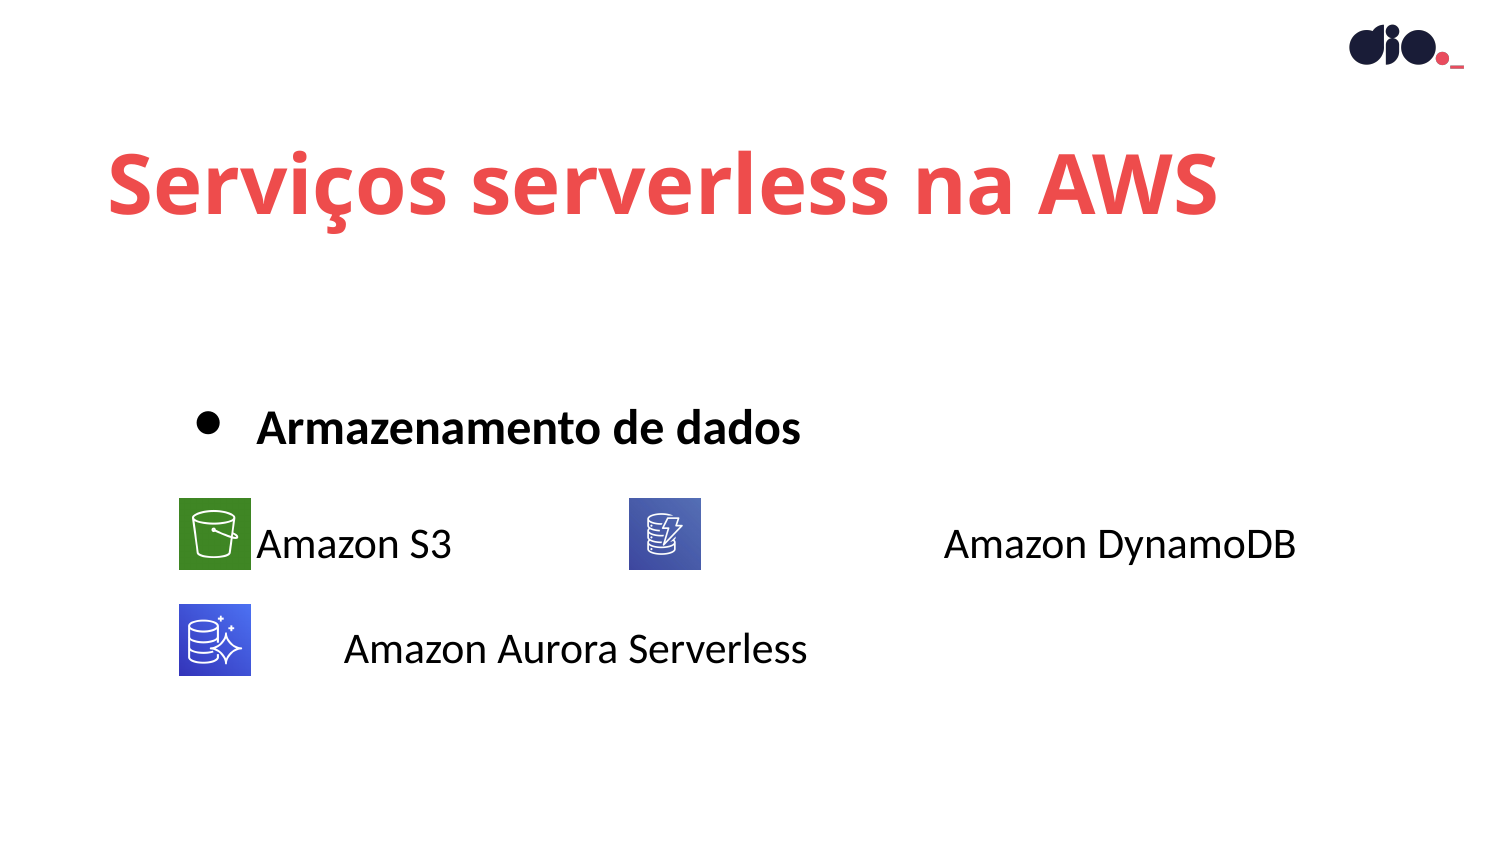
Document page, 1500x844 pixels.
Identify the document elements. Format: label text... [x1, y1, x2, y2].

picture [1334, 15, 1474, 78]
text_box Armazenamento de dados Amazon S3 Amazon DynamoDB Amazon Aurora Serverless [166, 323, 1484, 745]
text_box Serviços serverless na AWS [92, 104, 1309, 243]
picture [179, 604, 251, 676]
picture [629, 498, 701, 570]
picture [179, 498, 251, 570]
